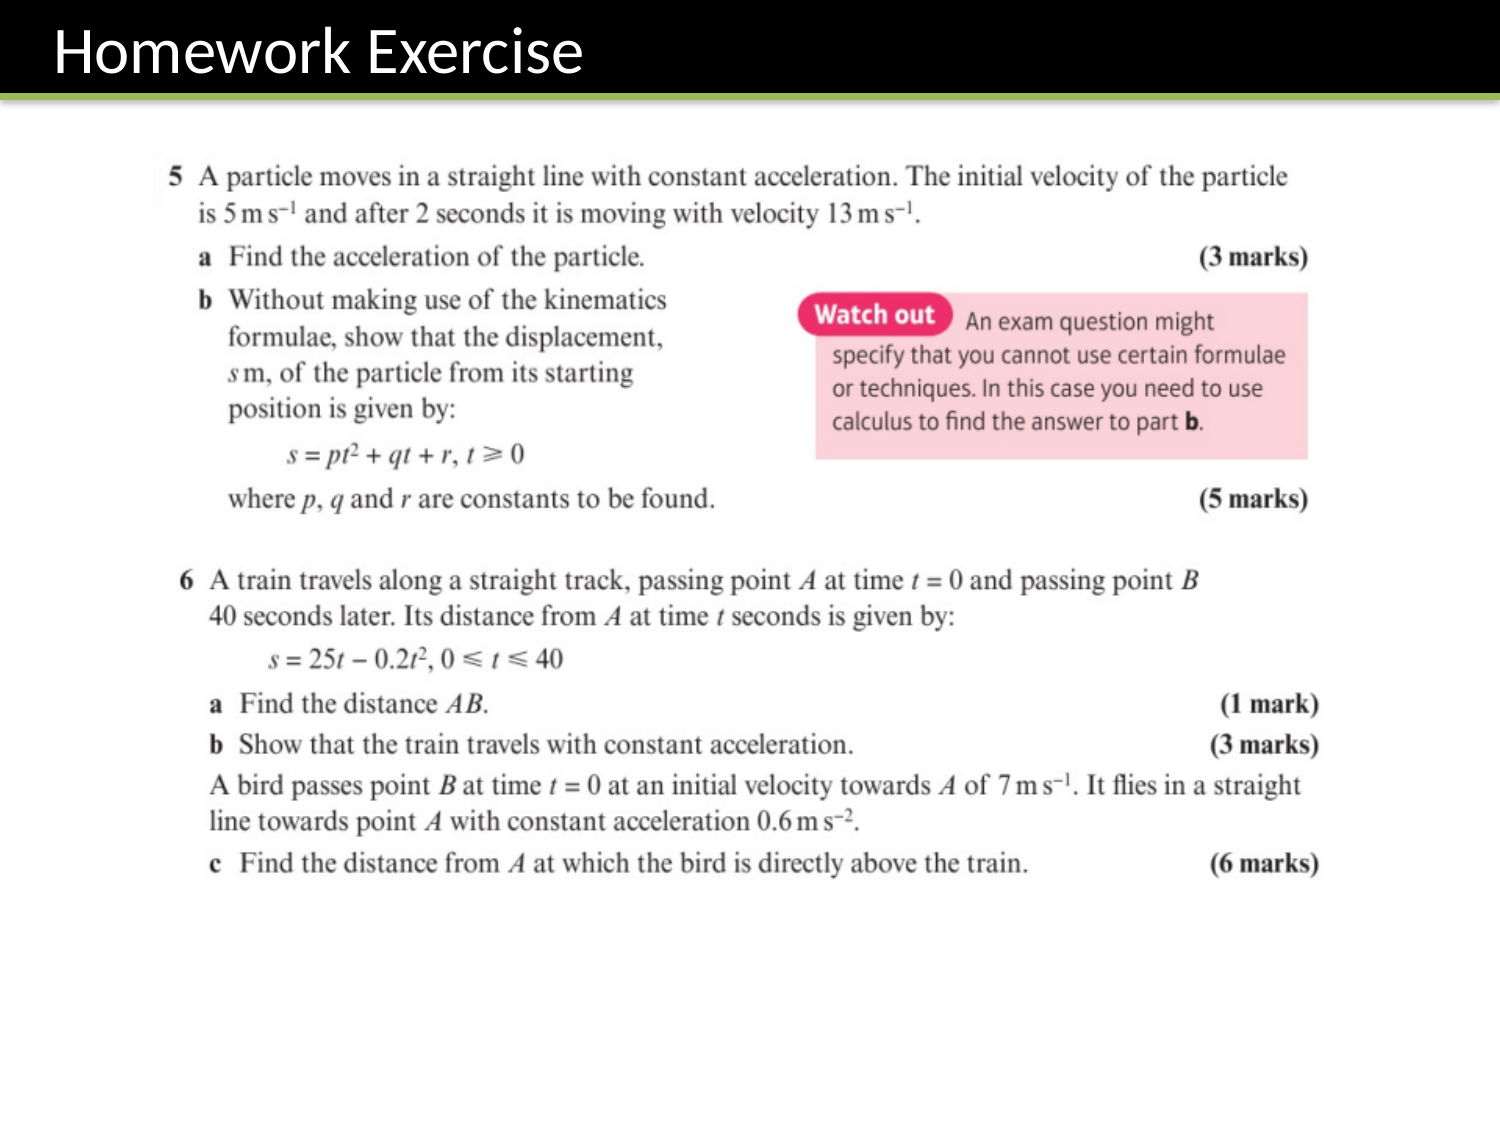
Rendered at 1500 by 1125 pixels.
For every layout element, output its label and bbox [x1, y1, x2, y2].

picture [148, 148, 1352, 898]
text_box [0, 0, 1500, 99]
